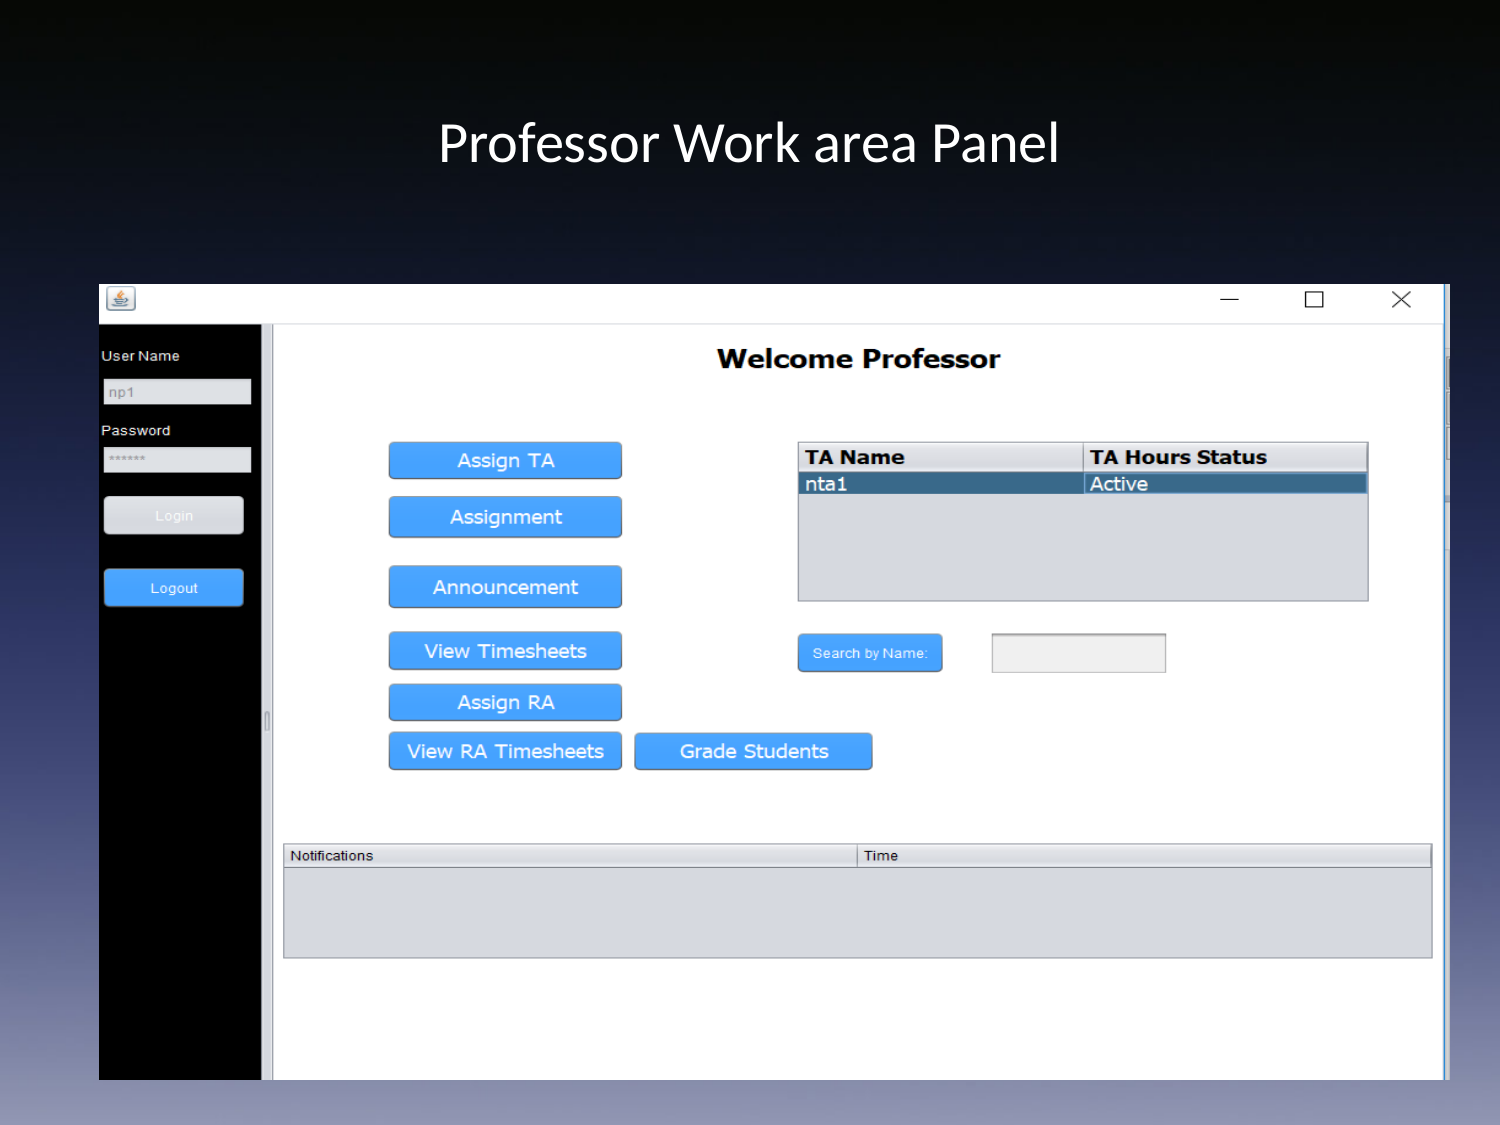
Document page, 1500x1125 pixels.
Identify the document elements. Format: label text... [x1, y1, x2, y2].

picture [0, 0, 1500, 1125]
title Professor Work area Panel [75, 45, 1425, 233]
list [99, 284, 1451, 1081]
